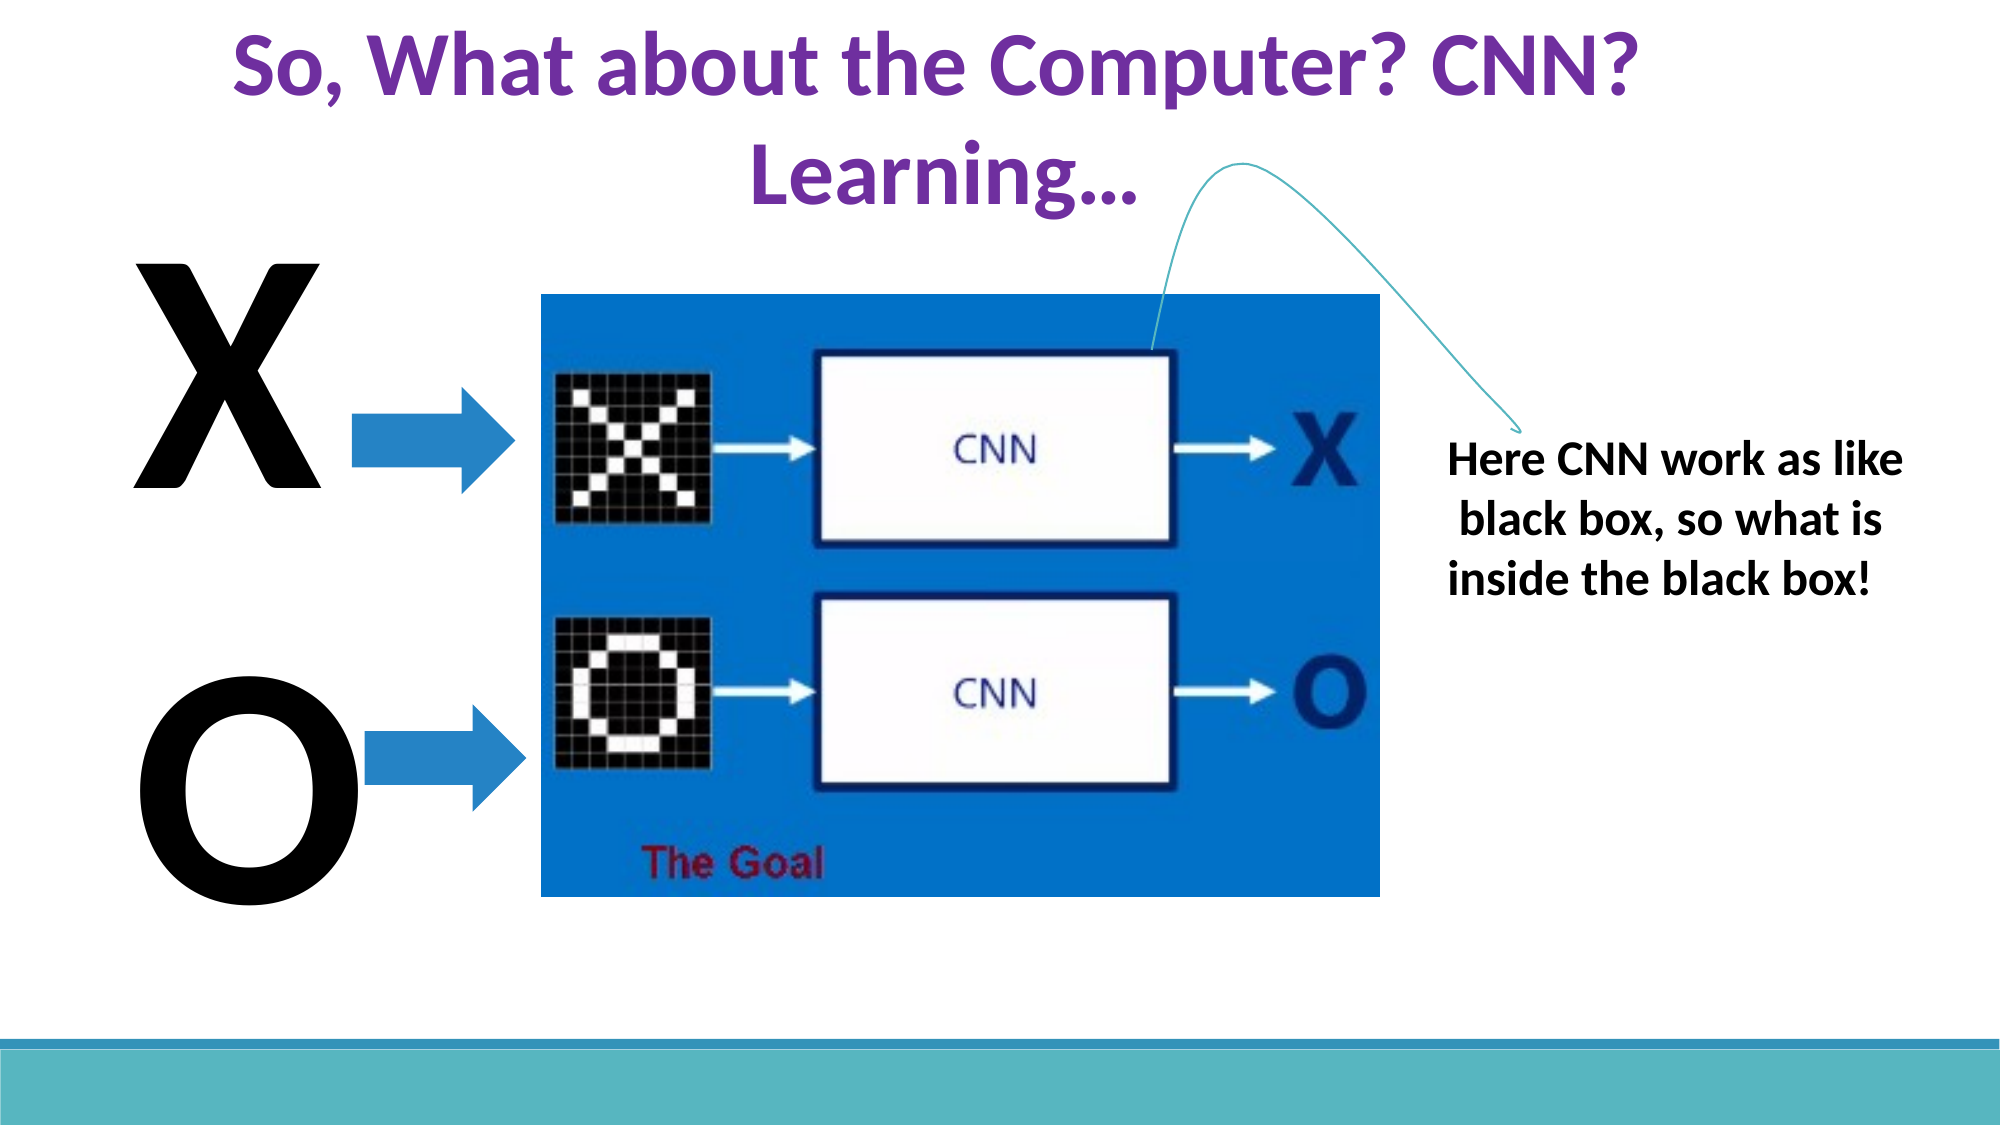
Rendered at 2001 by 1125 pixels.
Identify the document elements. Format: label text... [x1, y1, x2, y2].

title Learning… [747, 111, 1145, 293]
text_box O [130, 556, 369, 973]
text_box Here CNN work as like black box, so what is inside the black box! [1445, 423, 1909, 606]
text_box [364, 704, 527, 812]
text_box [351, 386, 516, 495]
picture [541, 294, 1380, 897]
text_box X [130, 140, 326, 556]
text_box [1163, 163, 1521, 433]
text_box So, What about the Computer? CNN? [230, 1, 1649, 114]
